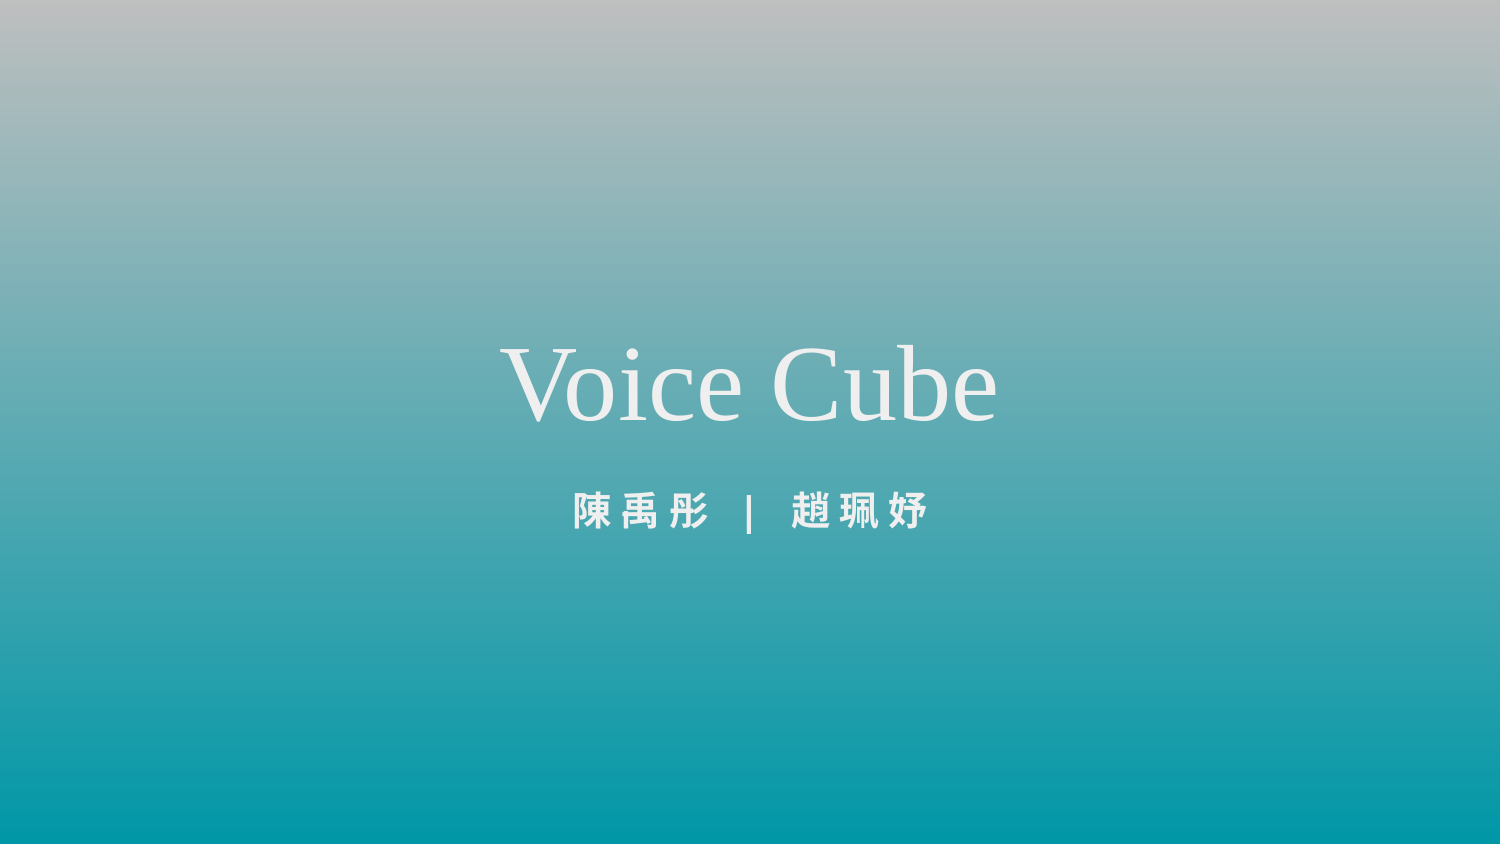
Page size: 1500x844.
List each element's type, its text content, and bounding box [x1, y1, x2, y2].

subtitle 陳 禹 彤 | 趙 珮 妤 [51, 464, 1449, 595]
title Voice Cube [51, 122, 1449, 459]
